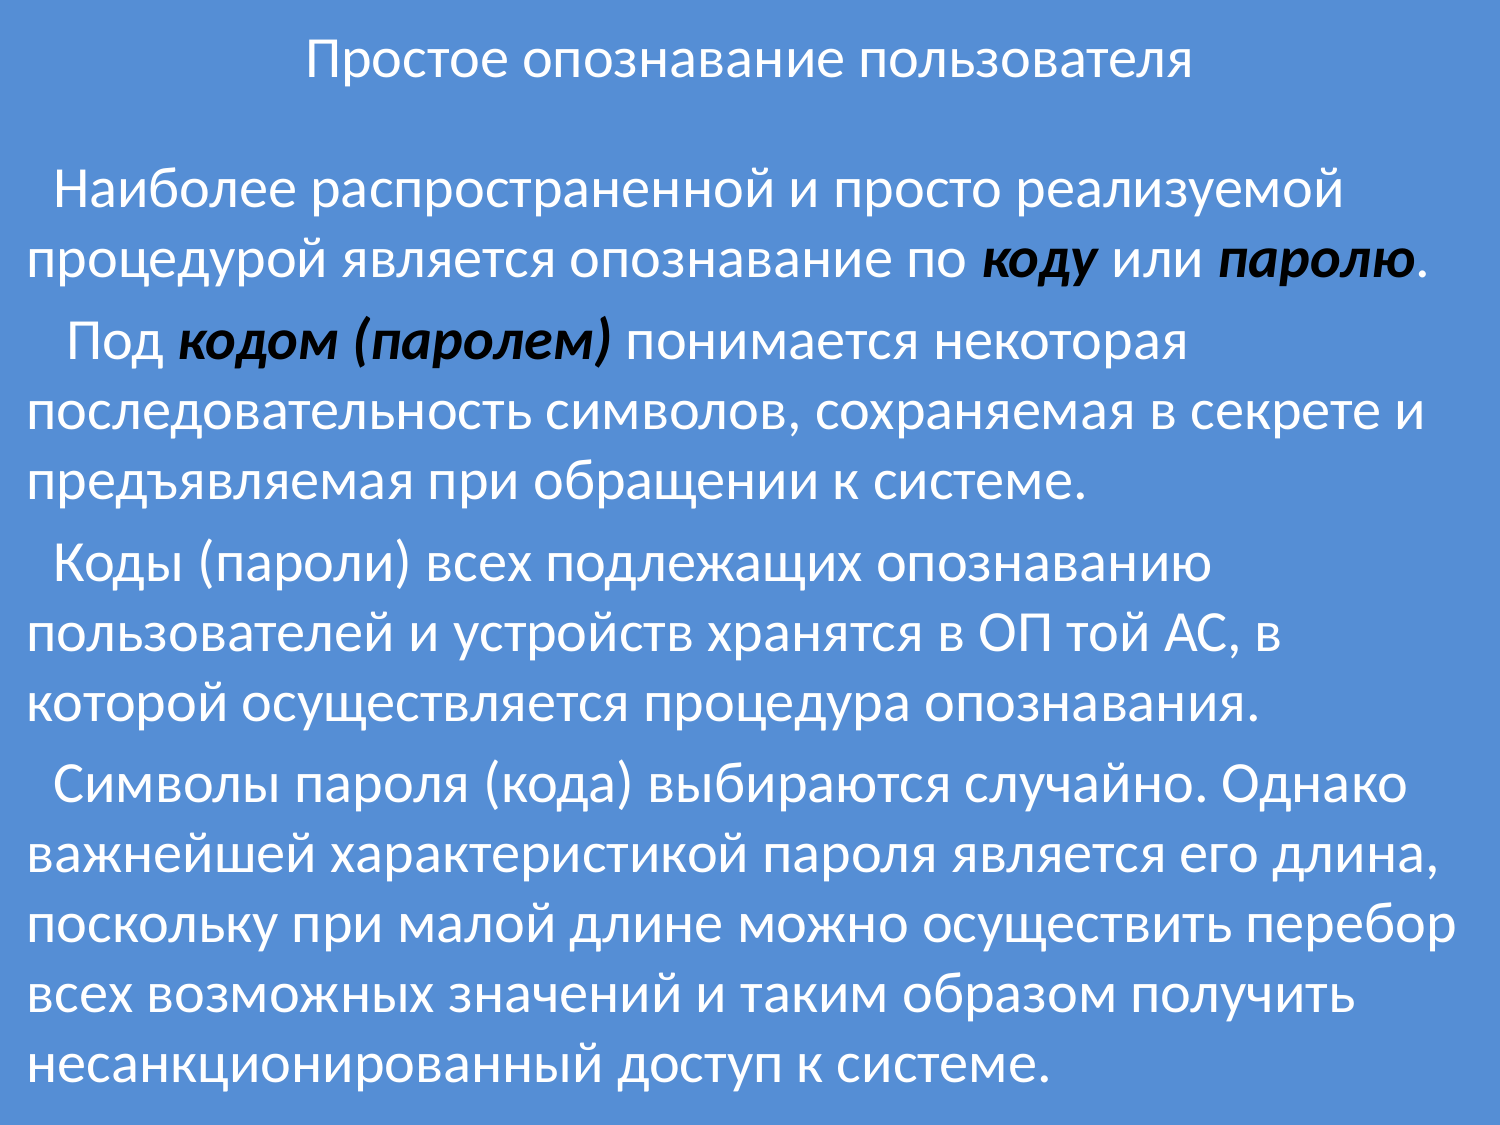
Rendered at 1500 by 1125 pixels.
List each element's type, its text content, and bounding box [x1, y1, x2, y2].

title Простое опознавание пользователя [29, 19, 1471, 78]
list Наиболее распространенной и просто реализуемой процедурой является опознавание по коду или паролю. Под кодом (паролем) понимается некоторая последовательность символов, сохраняемая в секрете и предъявляемая при обращении к системе. Коды (пароли) всех подлежащих опознаванию пользователей и устройств хранятся в ОП той АС, в которой осуществляется процедура опознавания. Символы пароля (кода) выбираются случайно. Однако важнейшей характеристикой пароля является его длина, поскольку при малой длине можно осуществить перебор всех возможных значений и таким образом получить несанкционированный доступ к системе. [11, 78, 1500, 1125]
